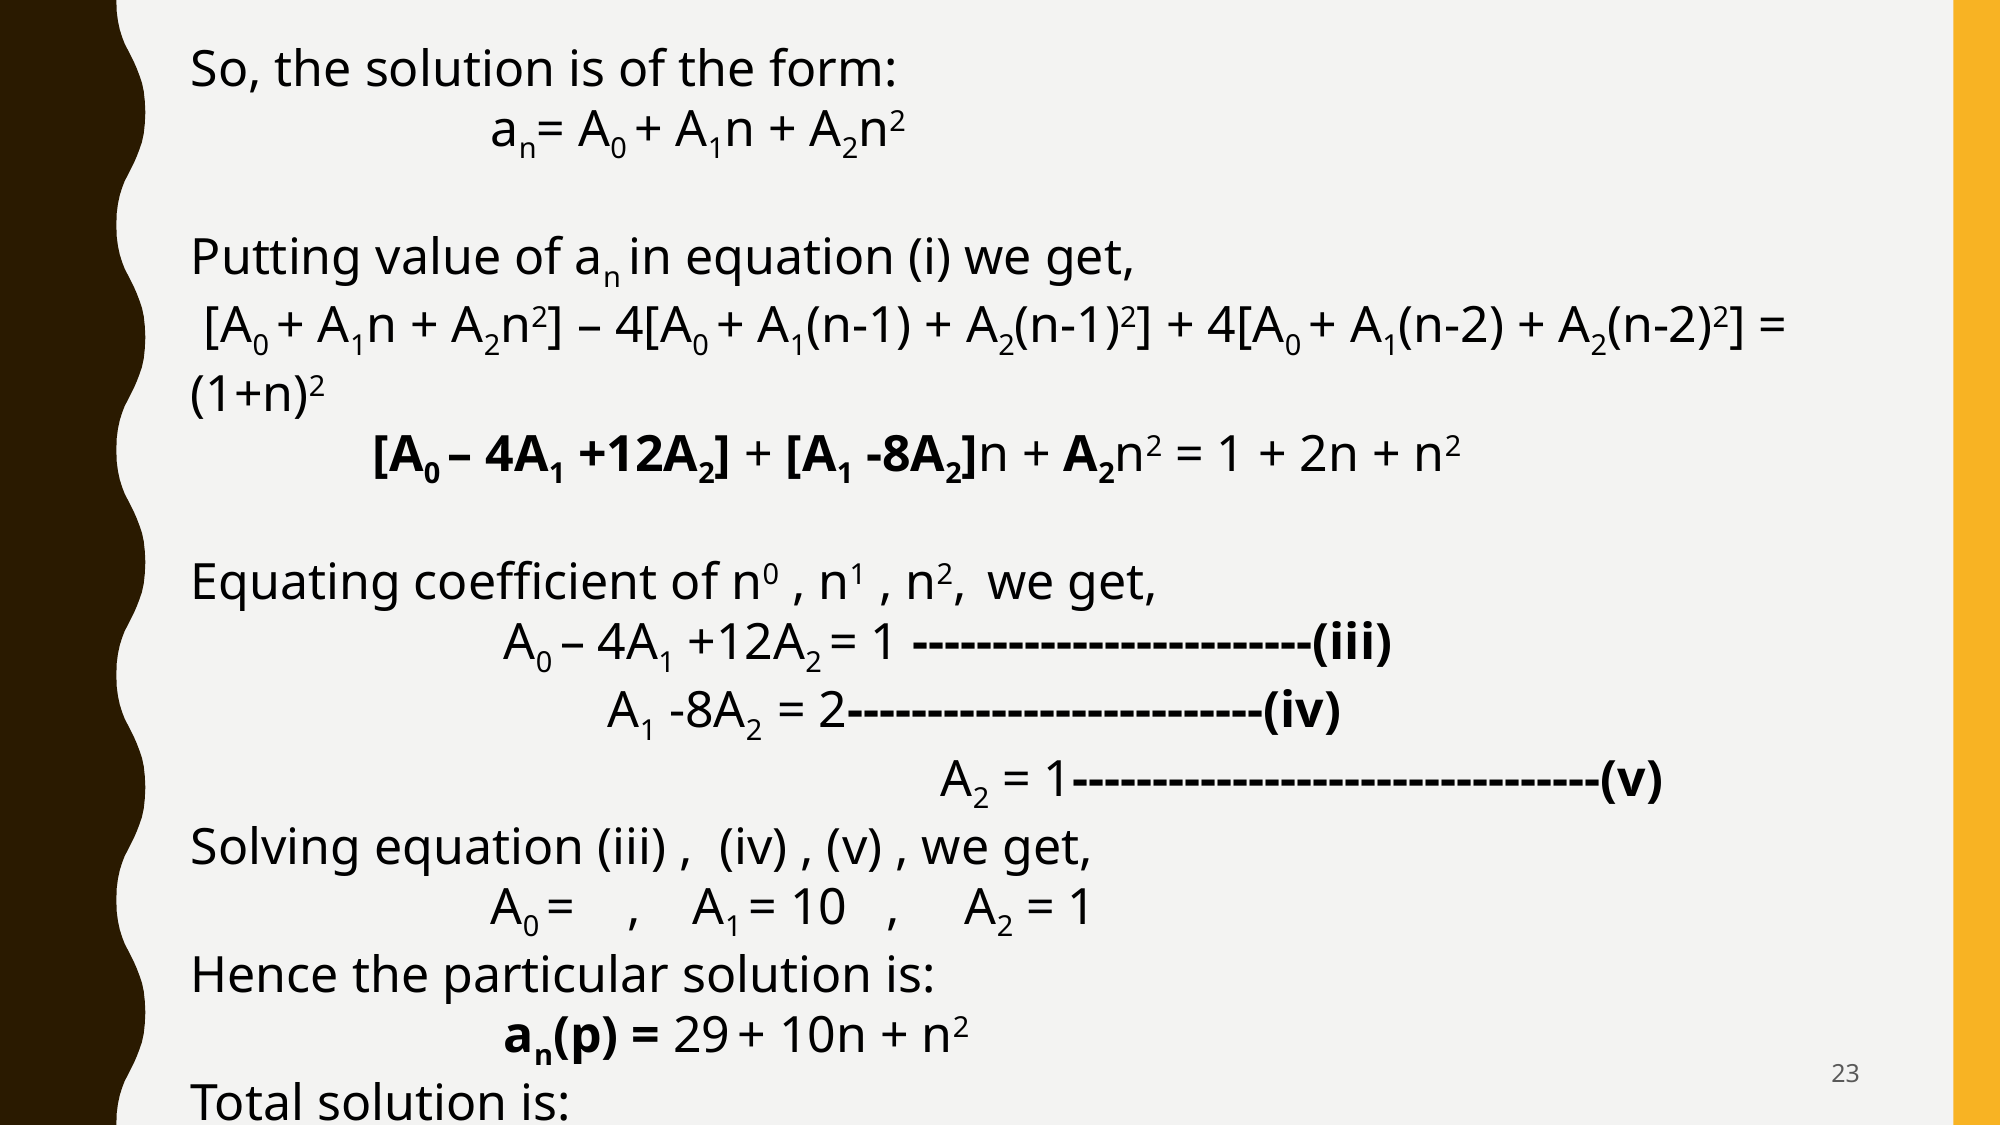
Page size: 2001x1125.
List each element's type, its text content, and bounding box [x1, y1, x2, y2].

slide_number 23 [1412, 1045, 1875, 1103]
